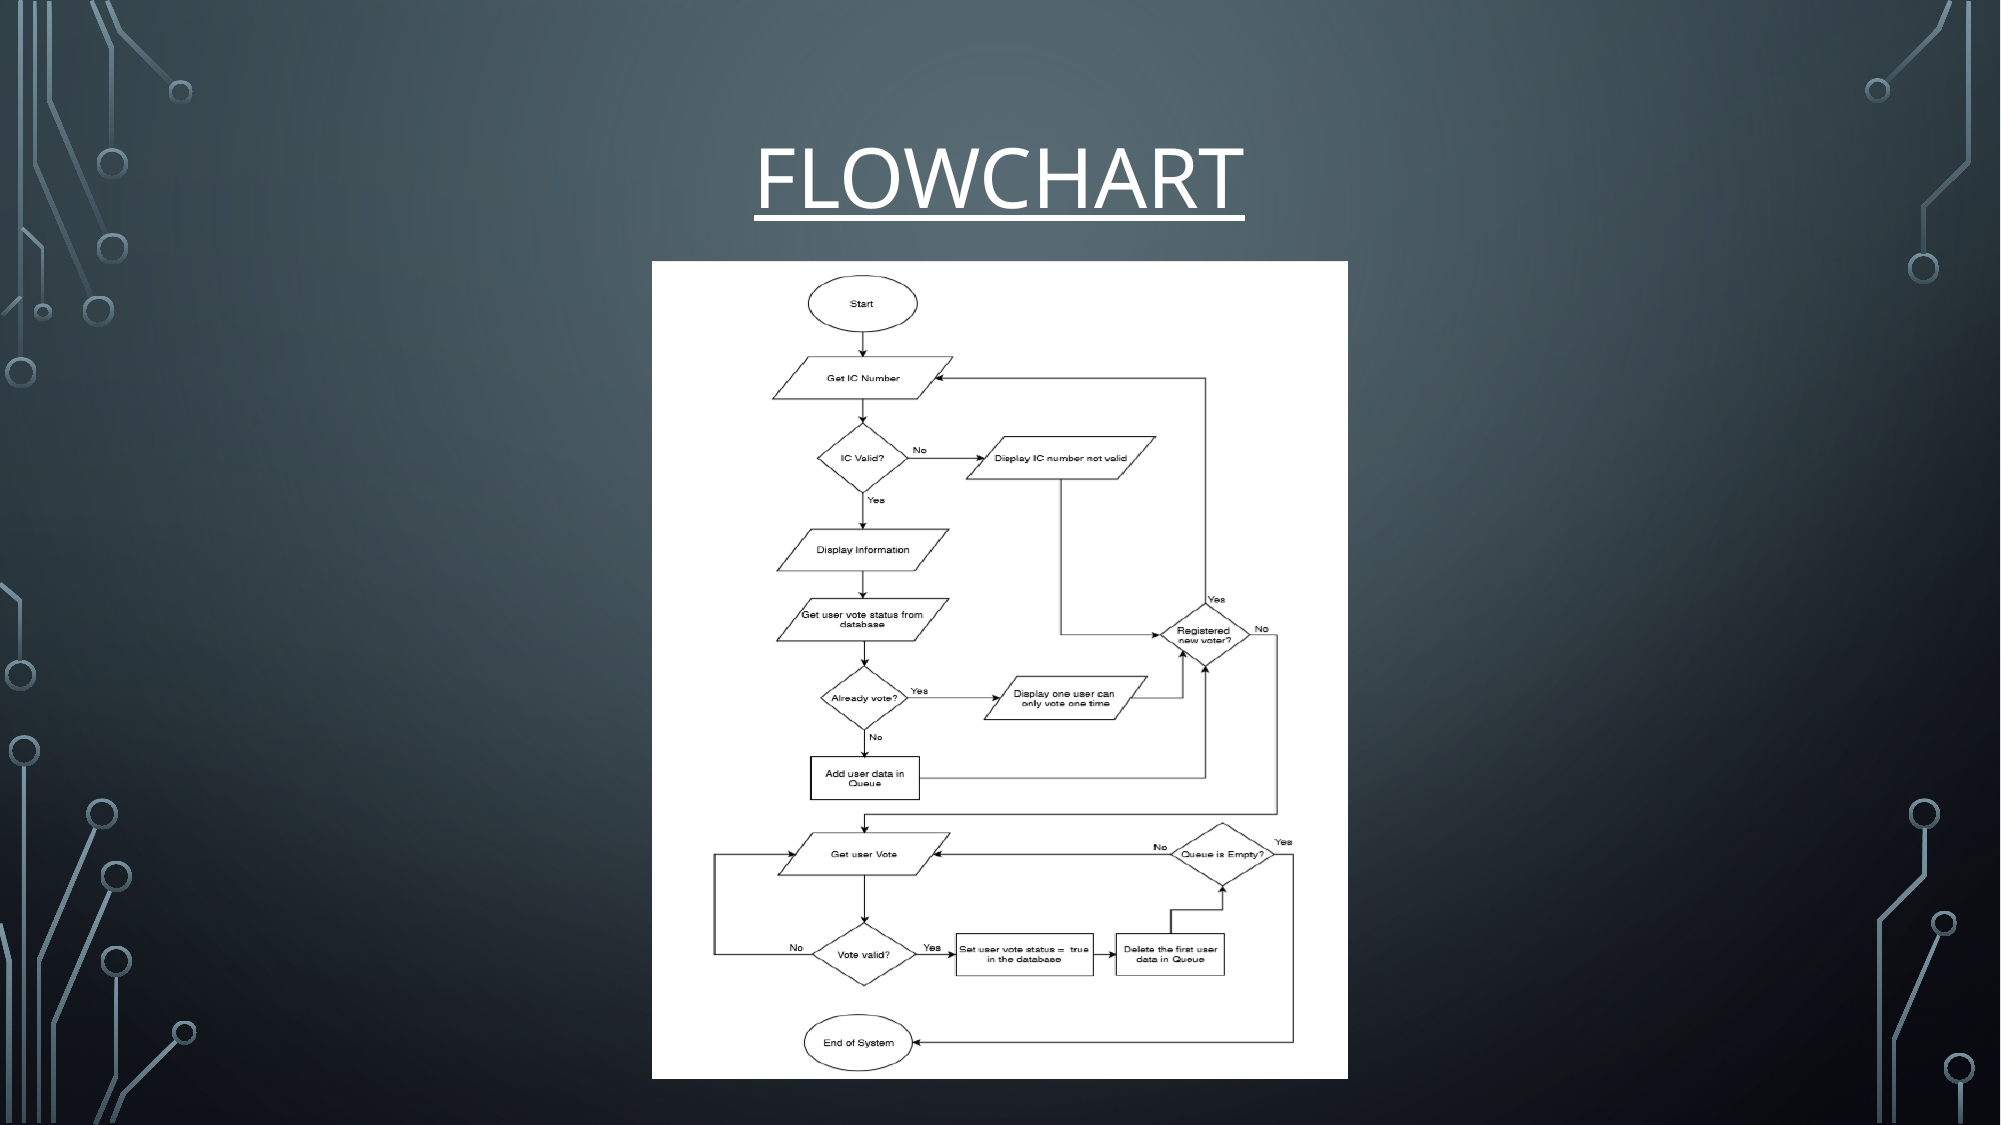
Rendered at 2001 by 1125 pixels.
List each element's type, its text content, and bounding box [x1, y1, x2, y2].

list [651, 261, 1348, 1079]
title FLOWCHART [187, 101, 1813, 262]
